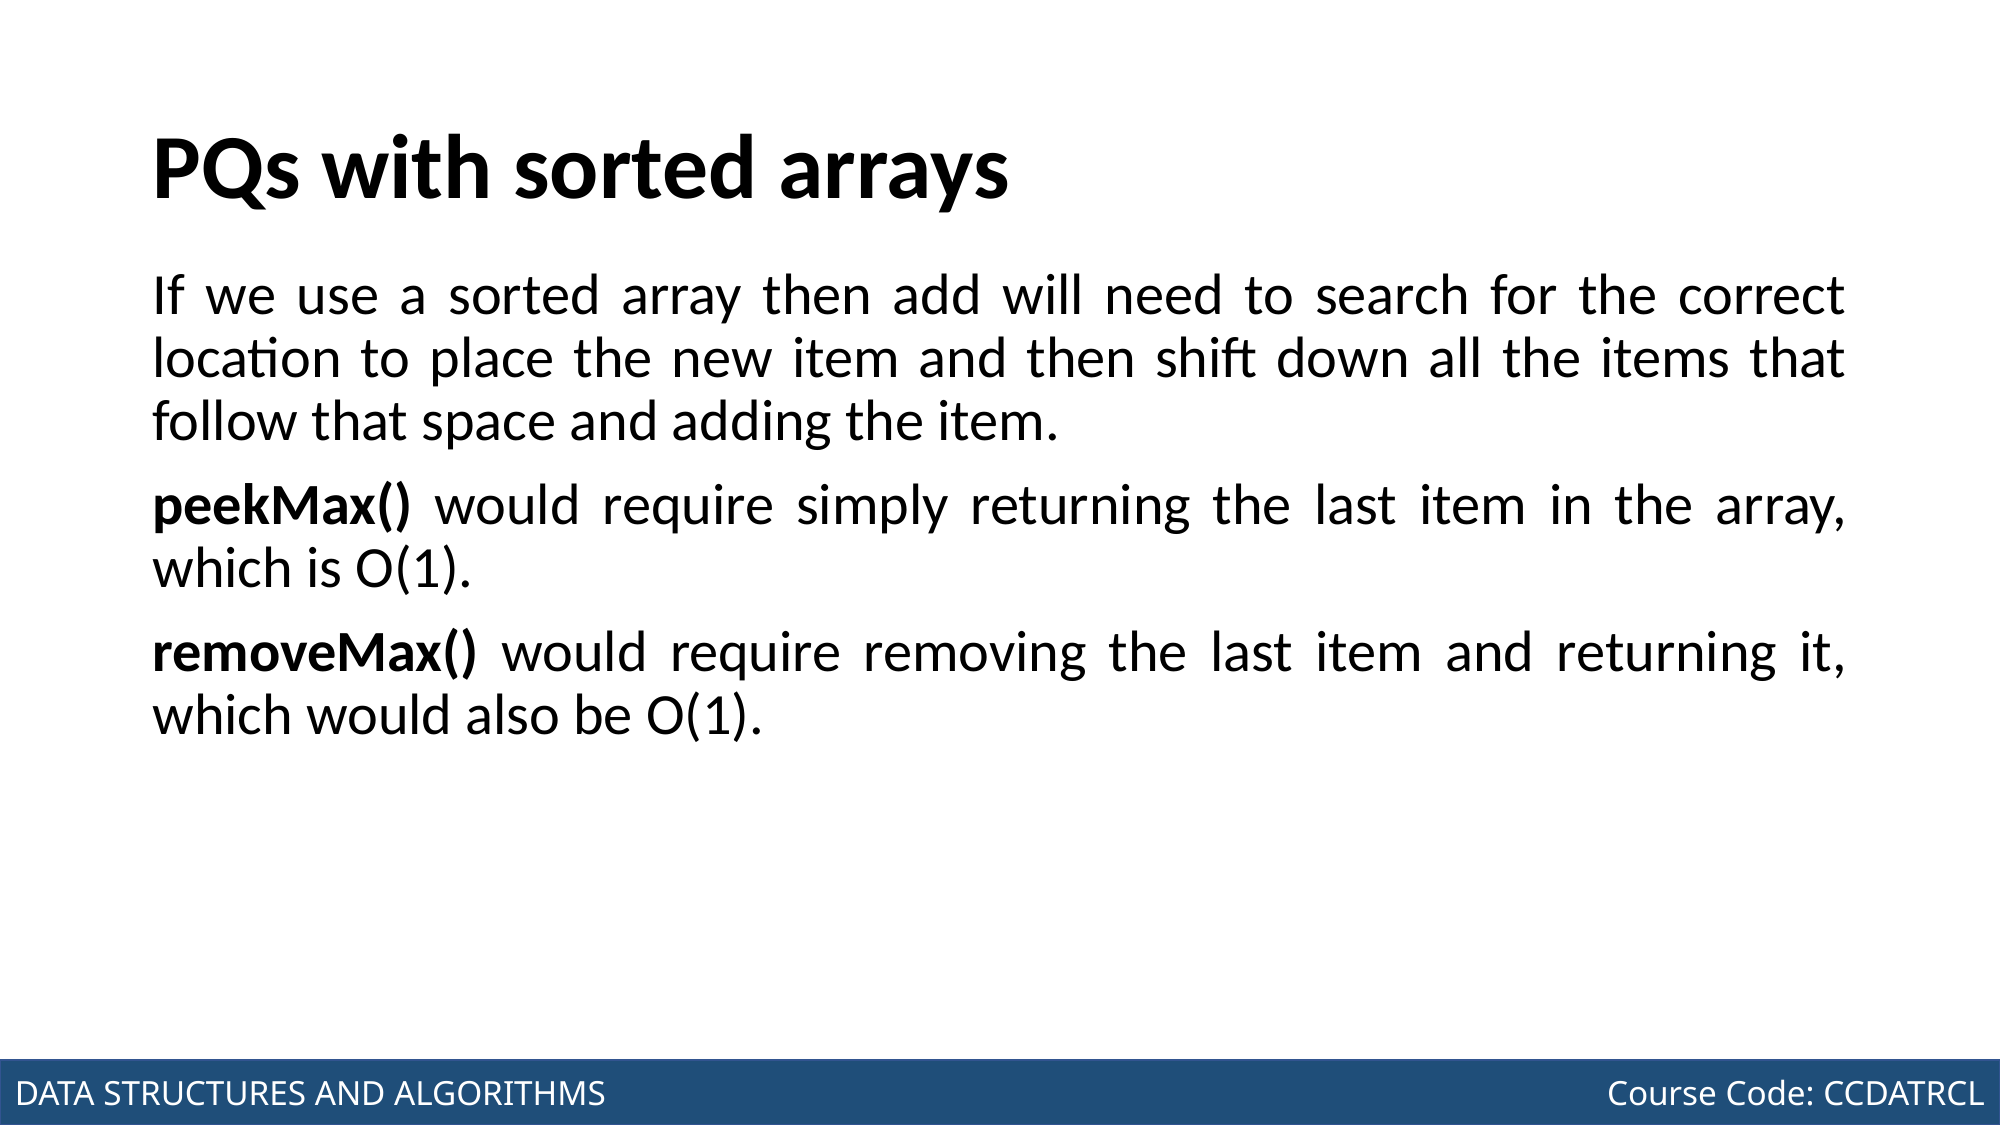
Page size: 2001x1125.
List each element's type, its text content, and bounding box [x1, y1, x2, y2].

title PQs with sorted arrays [137, 59, 1863, 257]
text_box [0, 1059, 2000, 1125]
list If we use a sorted array then add will need to search for the correct location to place the new item and then shift down all the items that follow that space and adding the item. peekMax() would require simply returning the last item in the array, which is O(1). removeMax() would require removing the last item and returning it, which would also be O(1). [137, 257, 1863, 1017]
text_box Course Code: CCDATRCL [1516, 1064, 2000, 1120]
text_box DATA STRUCTURES AND ALGORITHMS [0, 1064, 722, 1120]
